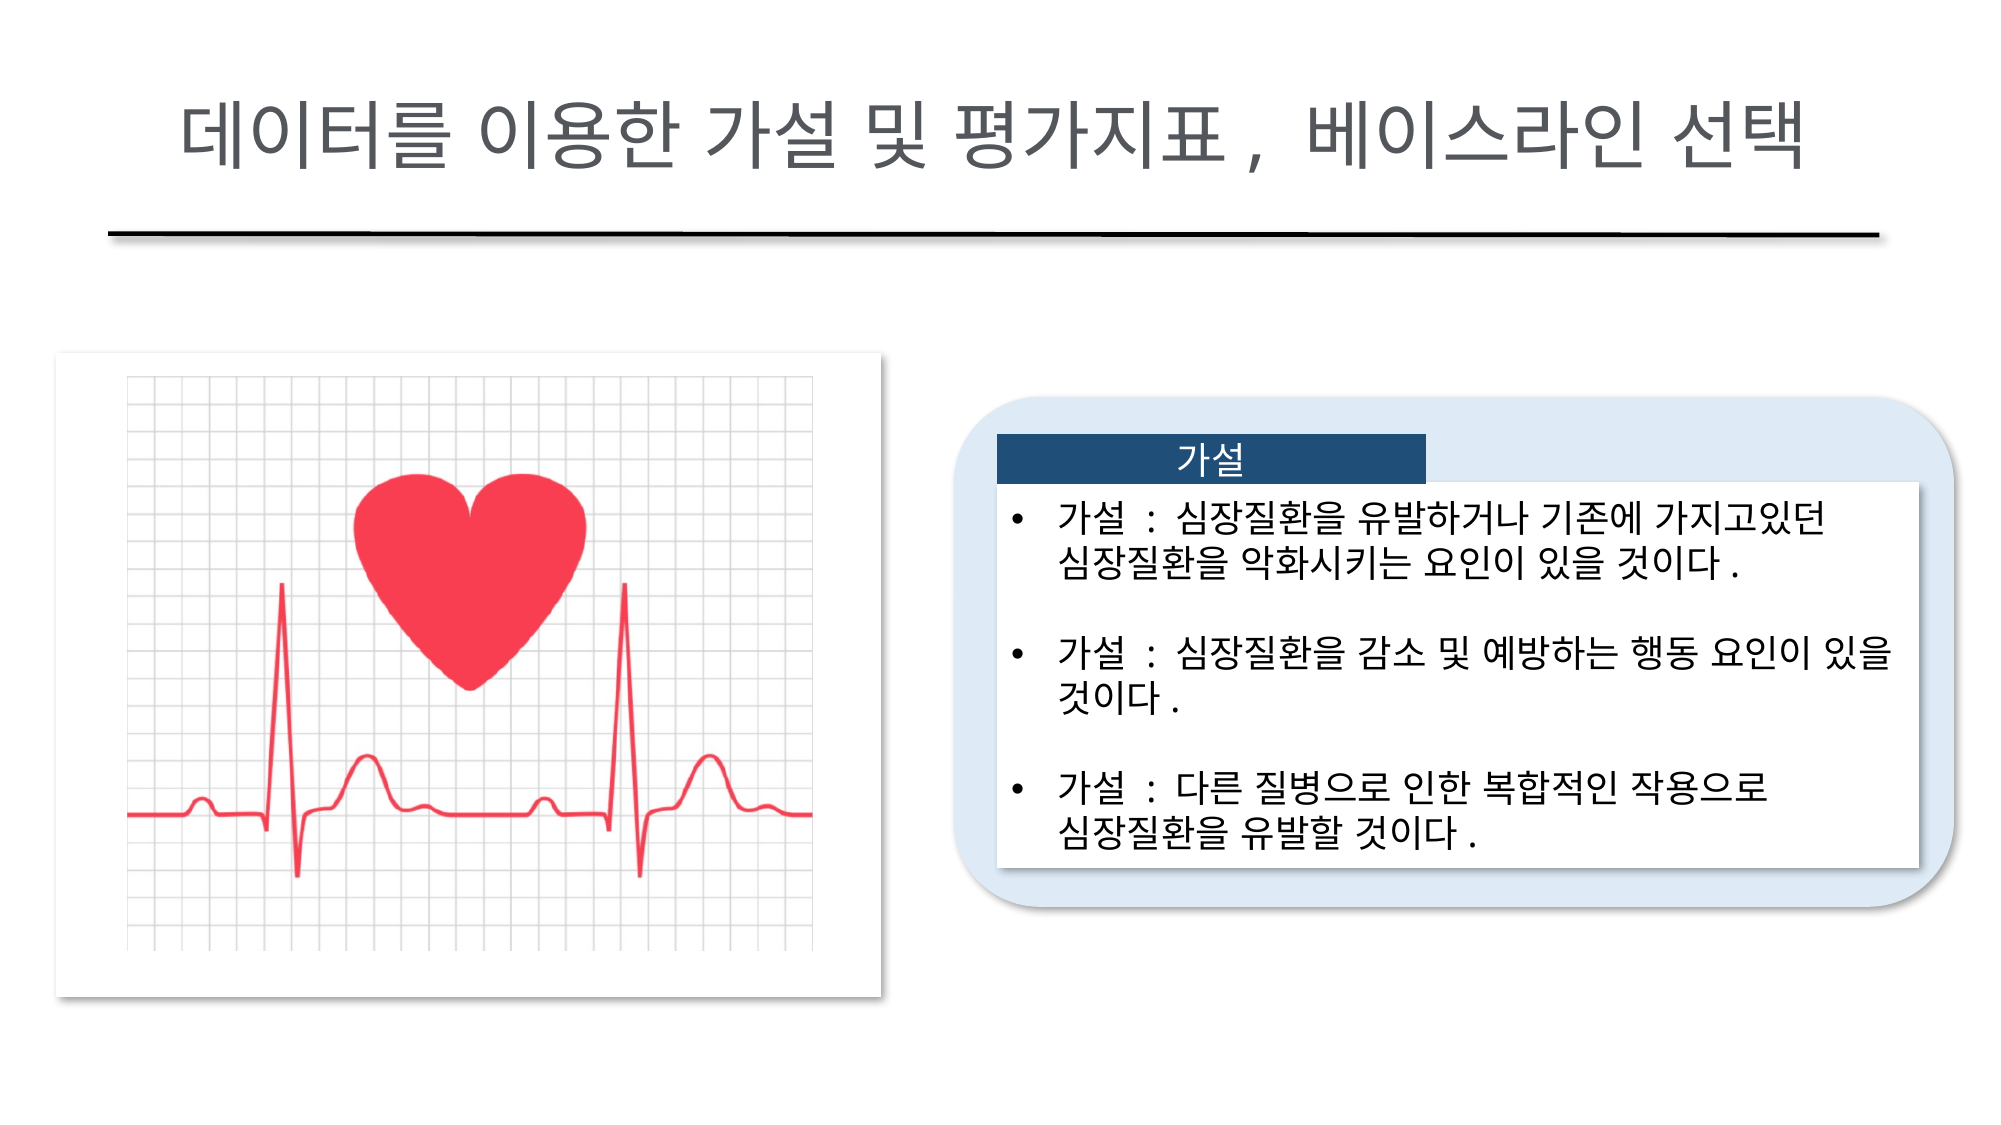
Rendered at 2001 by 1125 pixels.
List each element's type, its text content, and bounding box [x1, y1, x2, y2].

text_box 가설 : 심장질환을 유발하거나 기존에 가지고있던 심장질환을 악화시키는 요인이 있을 것이다. 가설 : 심장질환을 감소 및 예방하는 행동 요인이 있을 것이다. 가설 : 다른 질병으로 인한 복합적인 작용으로 심장질환을 유발할 것이다. [996, 488, 1927, 863]
text_box [56, 353, 881, 997]
text_box 데이터를 이용한 가설 및 평가지표, 베이스라인 선택 [163, 80, 1824, 186]
text_box [953, 396, 1954, 907]
picture [127, 376, 813, 951]
text_box 가설 [997, 434, 1426, 484]
text_box [997, 863, 1919, 868]
text_box [997, 482, 1919, 488]
